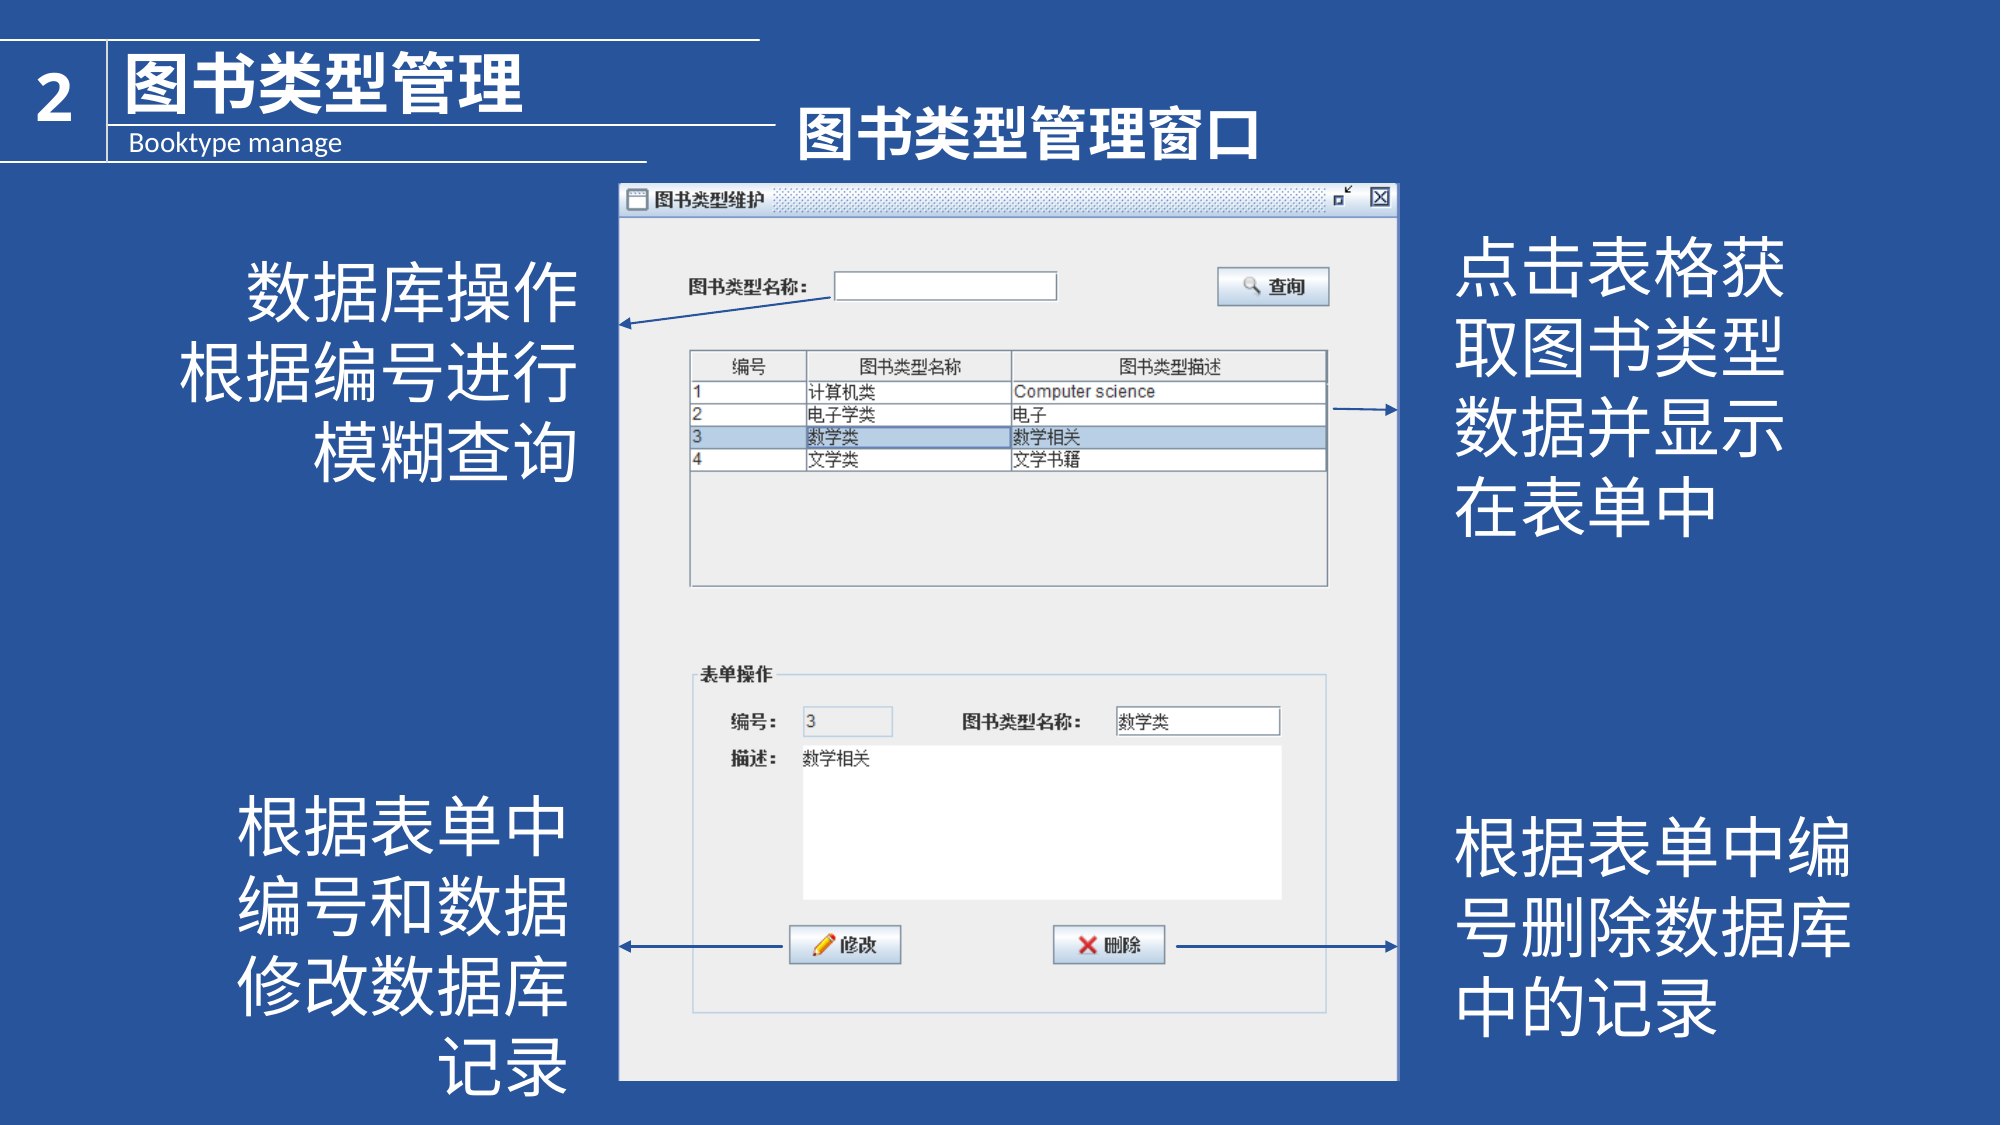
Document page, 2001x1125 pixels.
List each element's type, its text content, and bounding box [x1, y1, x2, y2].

text_box 图书类型管理窗口 [782, 89, 1288, 174]
text_box 图书类型管理 [108, 34, 604, 39]
text_box 点击表格获取图书类型数据并显示在表单中 [1438, 218, 1843, 554]
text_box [618, 297, 830, 325]
text_box 根据表单中编号和数据修改数据库记录 [159, 777, 585, 1112]
text_box 数据库操作 根据编号进行模糊查询 [122, 243, 595, 498]
text_box 根据表单中编号删除数据库中的记录 [1438, 798, 1873, 1054]
picture [618, 183, 1400, 1081]
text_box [0, 39, 775, 163]
